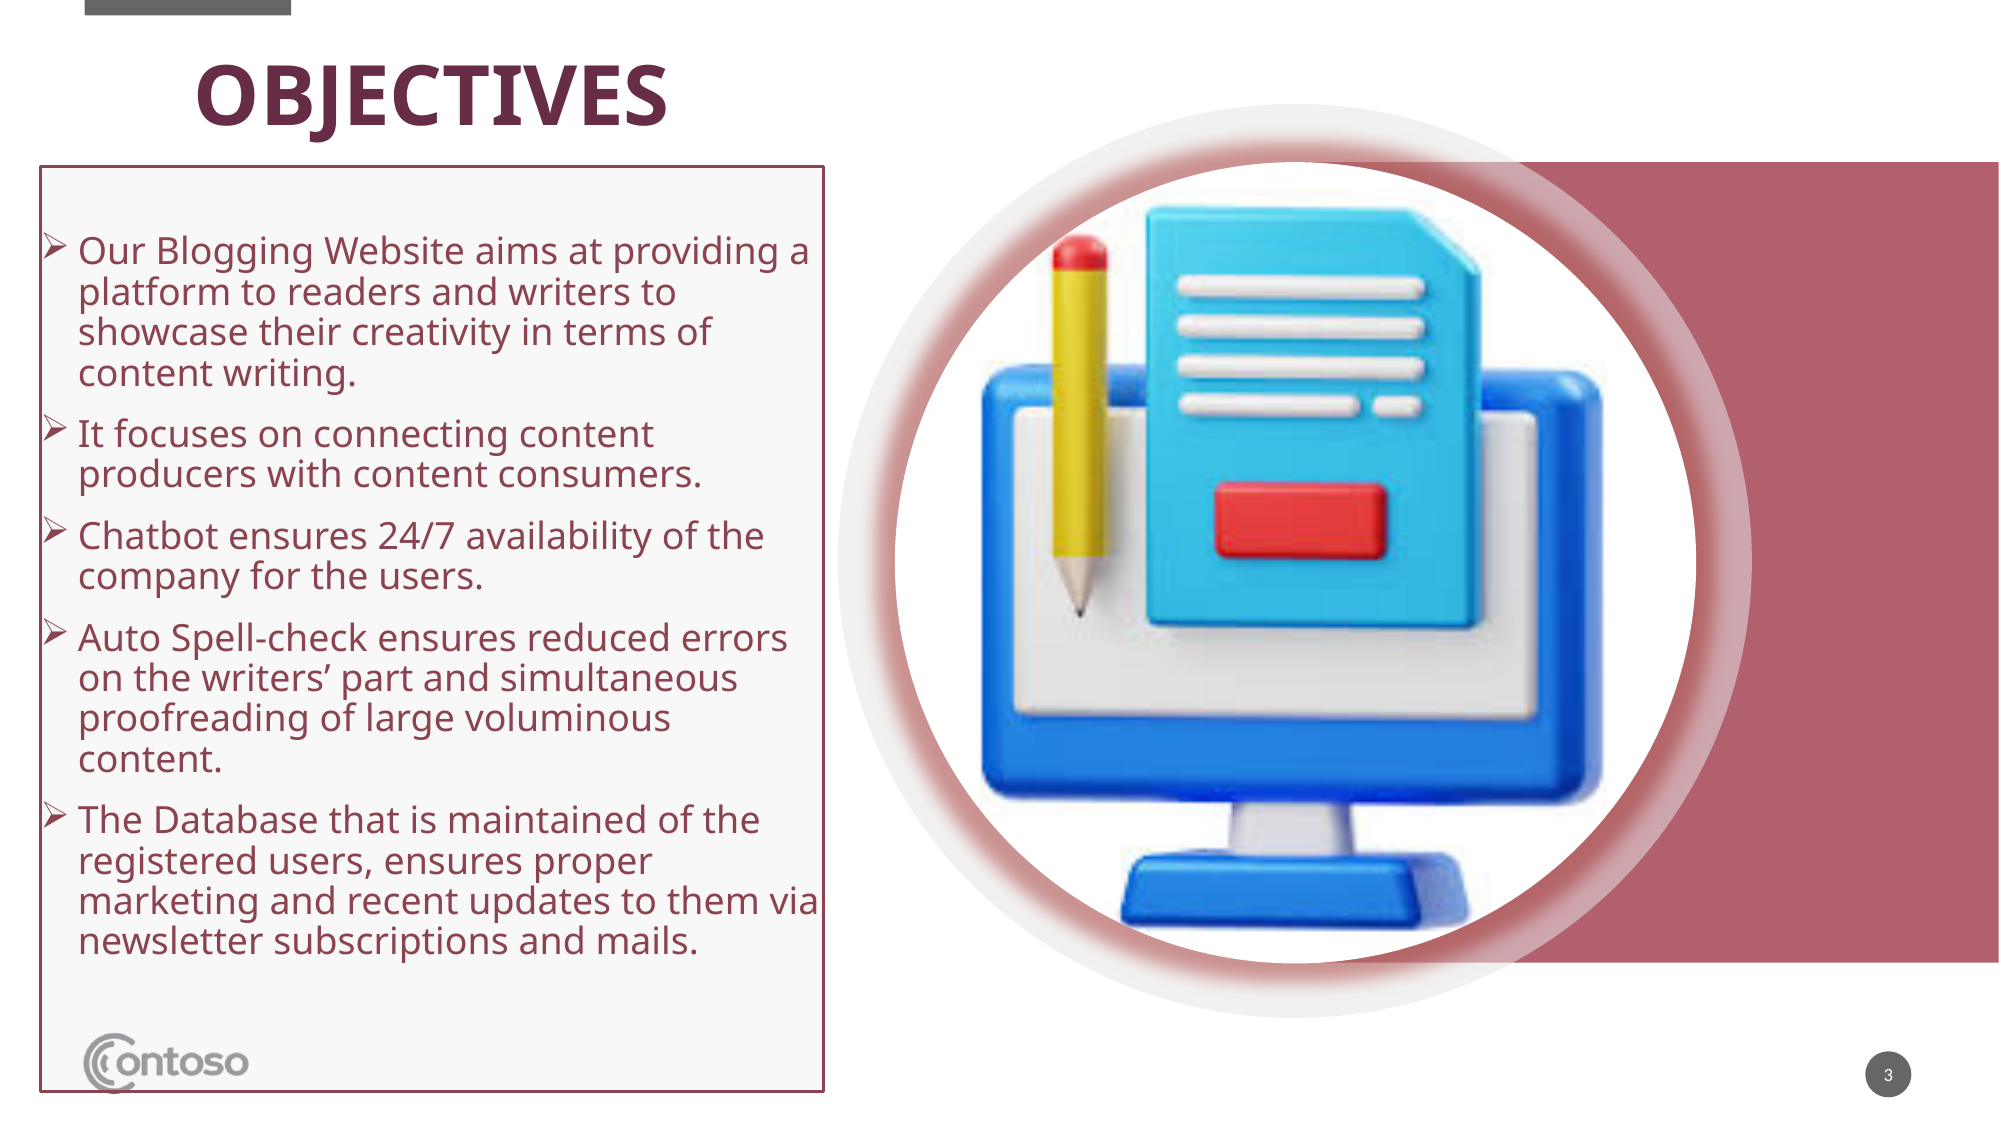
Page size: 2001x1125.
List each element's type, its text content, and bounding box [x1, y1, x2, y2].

picture [894, 162, 1697, 964]
title OBJECTIVES [26, 29, 837, 248]
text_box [80, 1023, 244, 1087]
slide_number 3 [1864, 1059, 1913, 1090]
list Our Blogging Website aims at providing a platform to readers and writers to showcase their creativity in terms of content writing. It focuses on connecting content producers with content consumers. Chatbot ensures 24/7 availability of the company for the users. Auto Spell-check ensures reduced errors on the writers’ part and simultaneous proofreading of large voluminous content. The Database that is maintained of the registered users, ensures proper marketing and recent updates to them via newsletter subscriptions and mails. [40, 166, 824, 1092]
